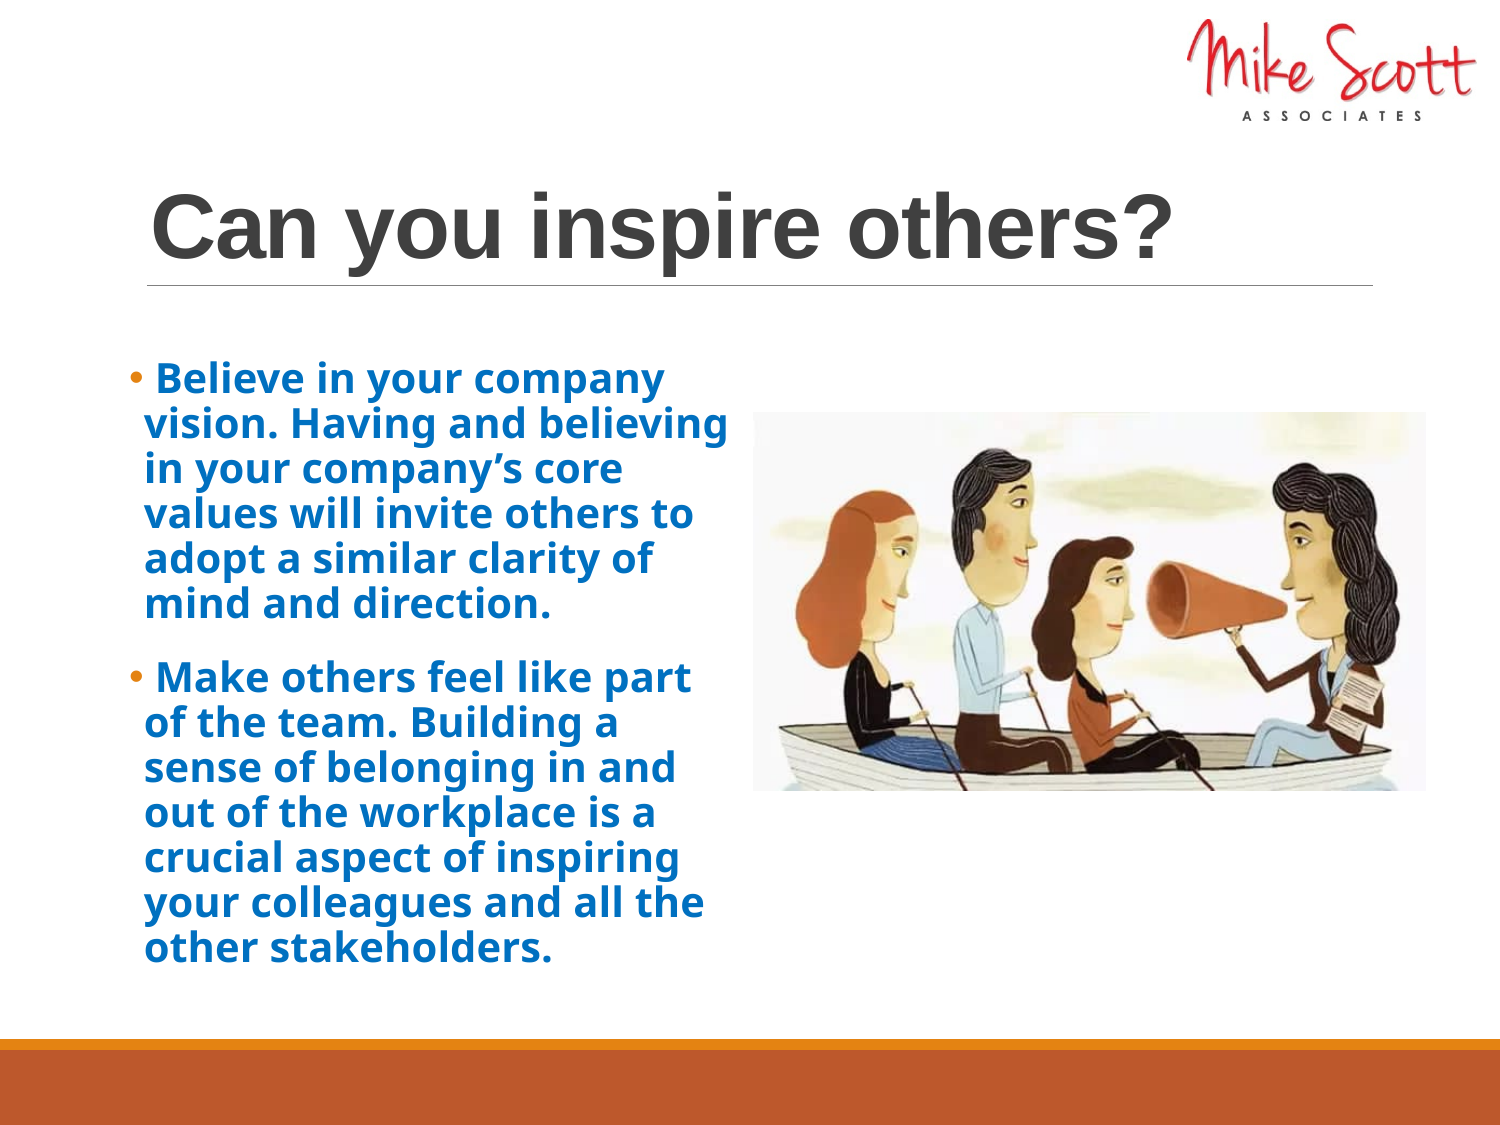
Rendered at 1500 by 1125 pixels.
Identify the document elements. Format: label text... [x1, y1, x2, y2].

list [752, 412, 1426, 792]
list Believe in your company vision. Having and believing in your company’s core values will invite others to adopt a similar clarity of mind and direction. Make others feel like part of the team. Building a sense of belonging in and out of the workplace is a crucial aspect of inspiring your colleagues and all the other stakeholders. [129, 349, 737, 1010]
title Can you inspire others? [135, 47, 1373, 285]
picture [1186, 18, 1477, 122]
